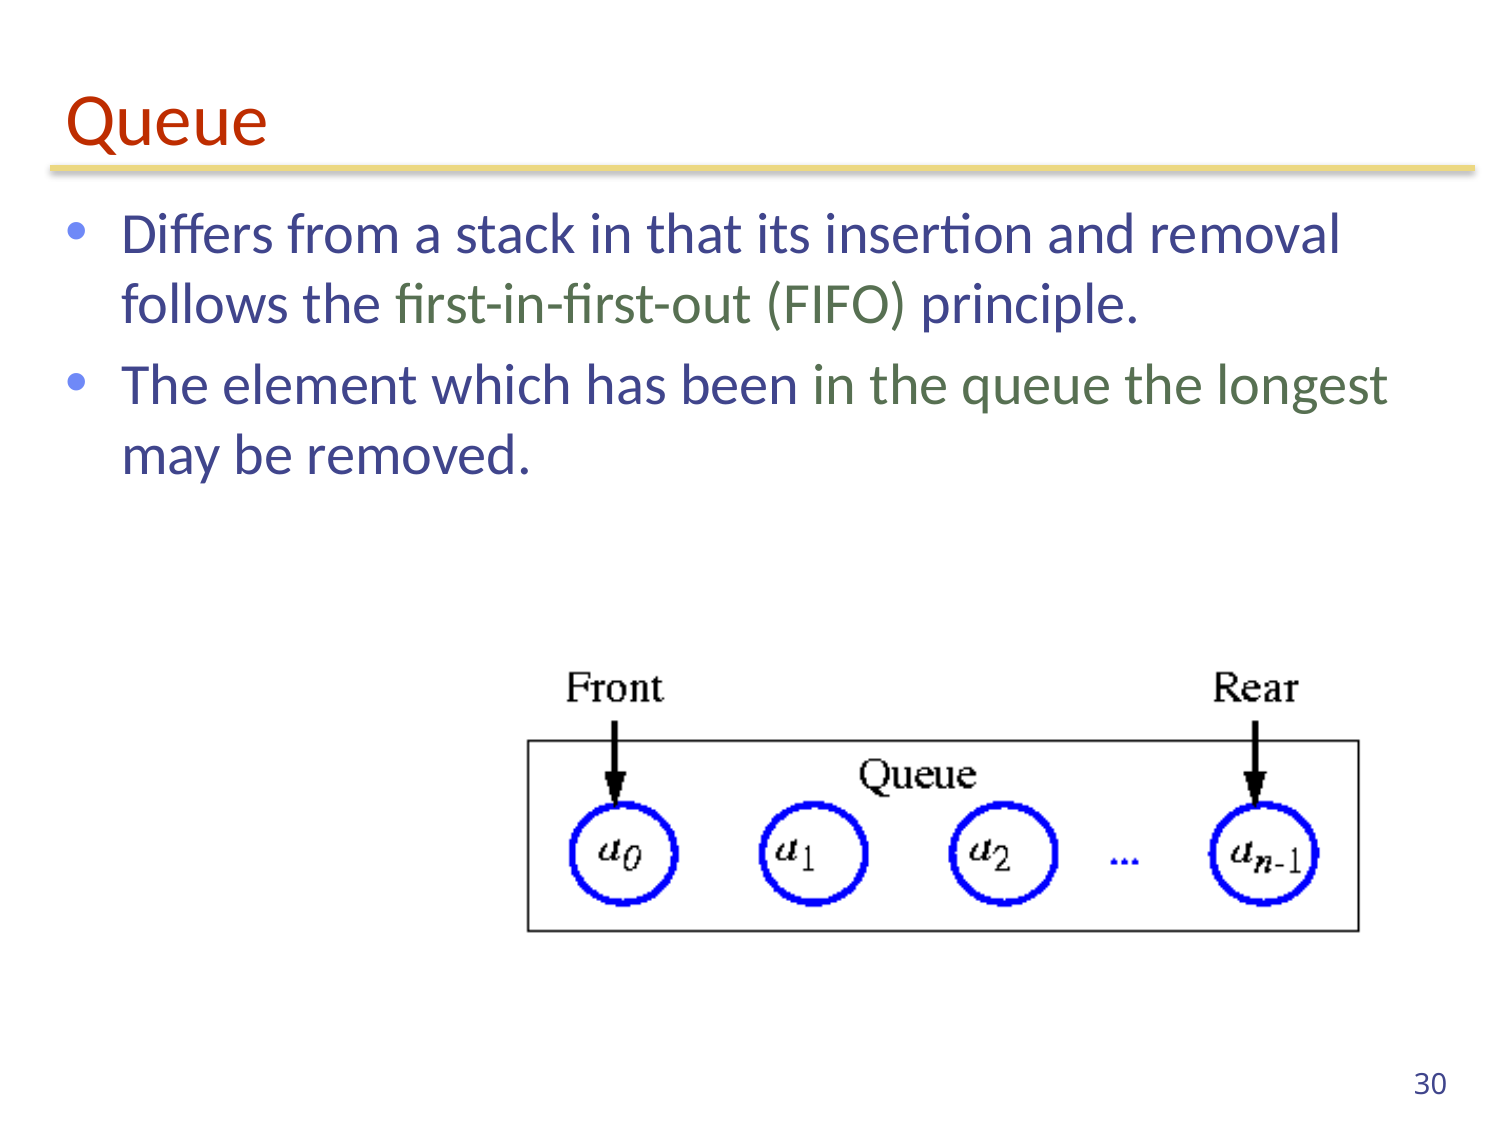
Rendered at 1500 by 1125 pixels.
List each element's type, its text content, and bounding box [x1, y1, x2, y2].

title Queue [49, 49, 1476, 168]
picture [437, 624, 1455, 1013]
slide_number 30 [1149, 1037, 1463, 1113]
list Differs from a stack in that its insertion and removal follows the first-in-first-out (FIFO) principle. The element which has been in the queue the longest may be removed. [49, 187, 1476, 1038]
